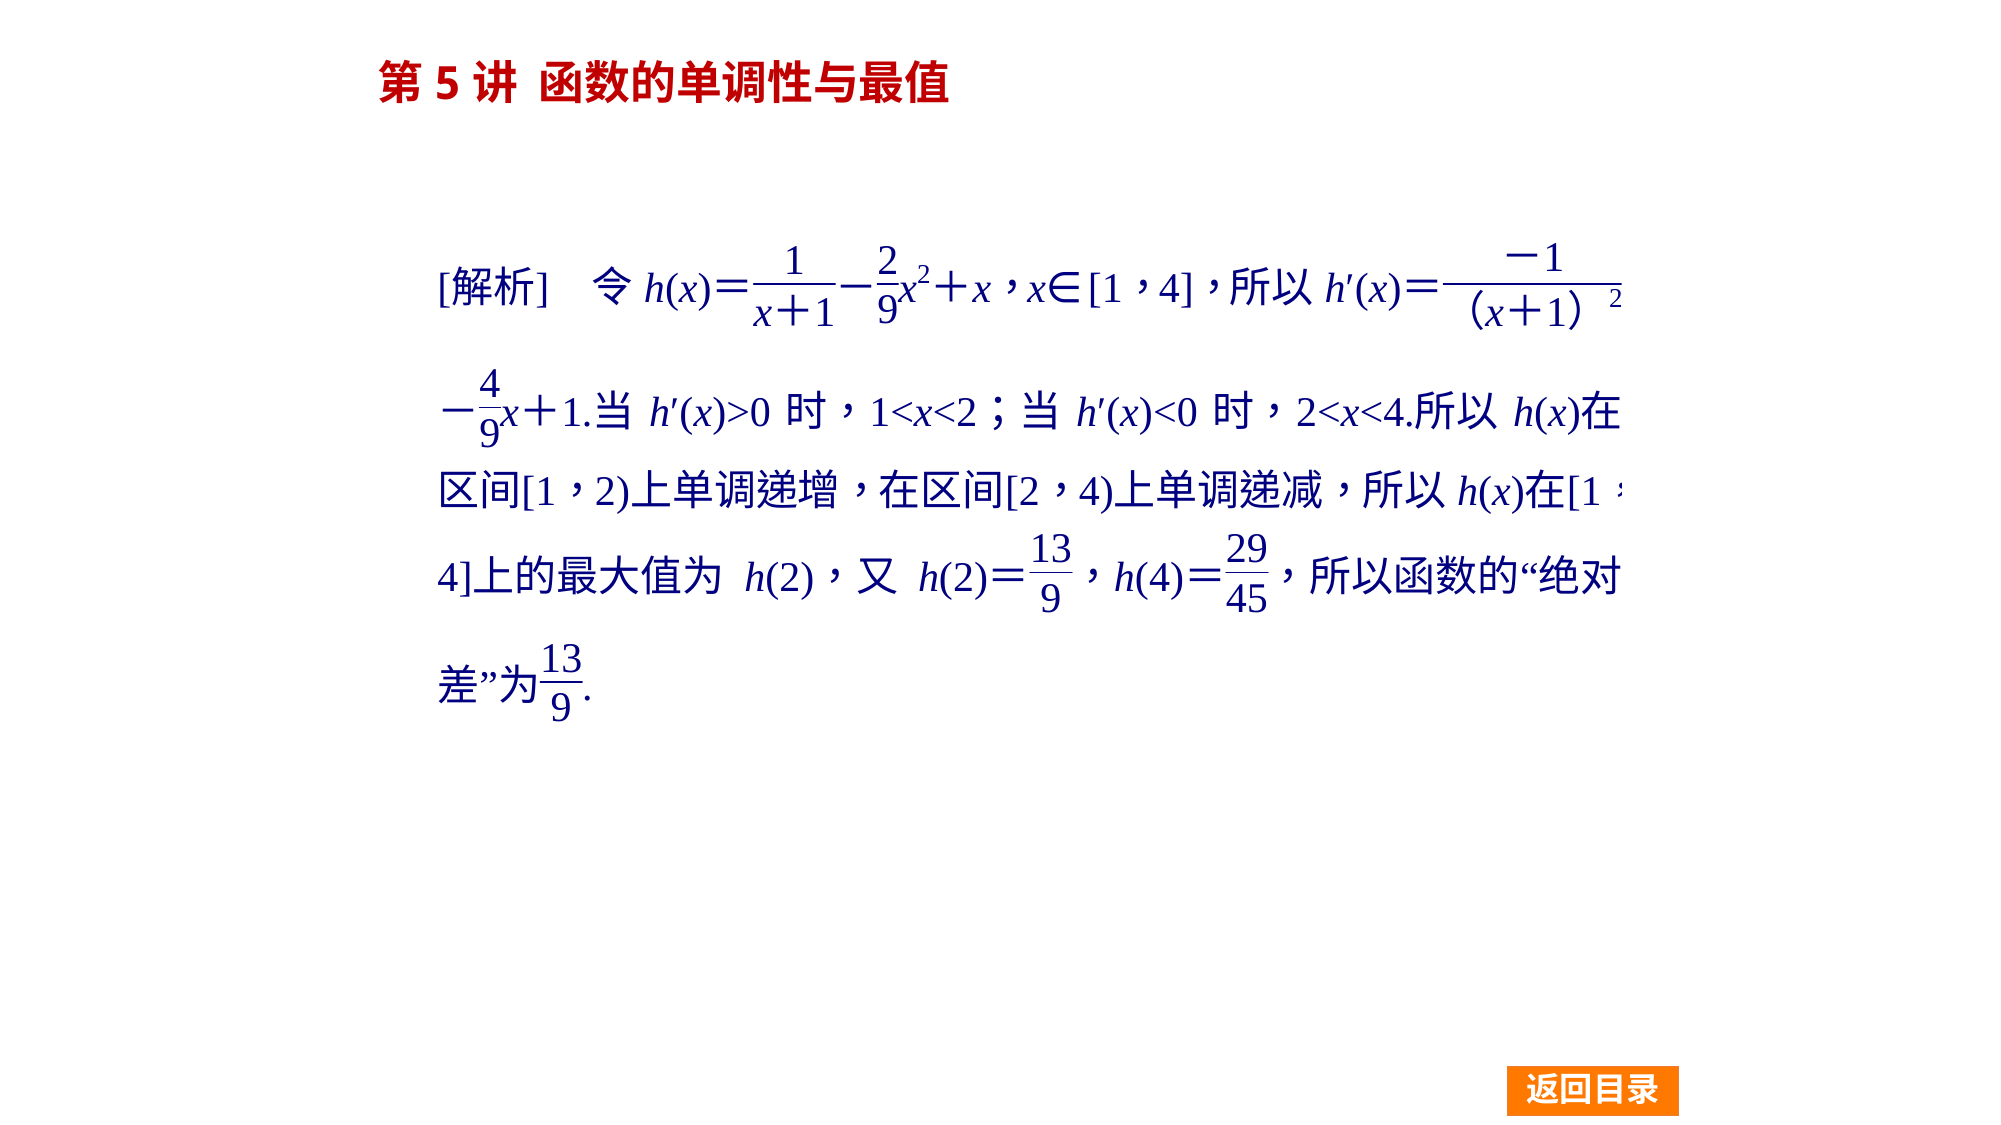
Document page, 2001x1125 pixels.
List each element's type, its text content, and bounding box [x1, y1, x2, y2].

text_box 第5讲 函数的单调性与最值 [362, 42, 1461, 121]
text_box [379, 153, 1679, 1040]
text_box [437, 216, 1622, 1125]
text_box 返回目录 [1622, 1066, 1679, 1116]
